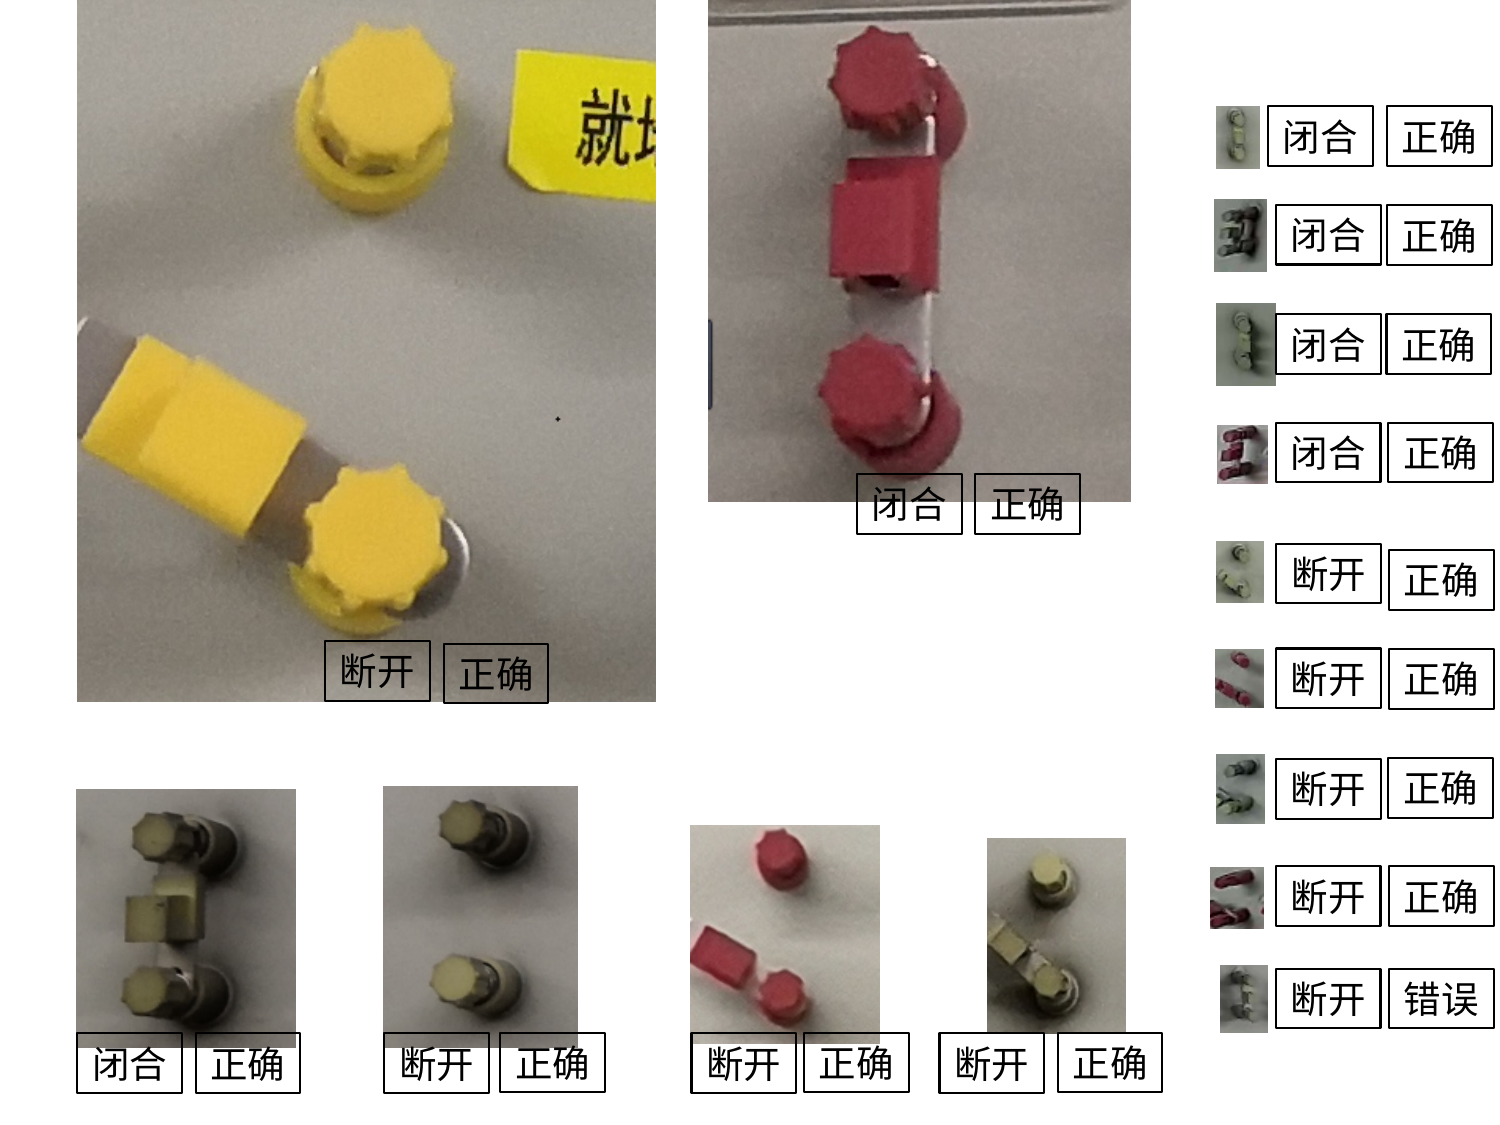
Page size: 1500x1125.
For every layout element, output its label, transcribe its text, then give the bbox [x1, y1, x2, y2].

text_box 断开 [1276, 648, 1381, 709]
text_box 正确 [1389, 866, 1494, 926]
picture [690, 825, 881, 1045]
picture [1216, 541, 1264, 603]
text_box 断开 [384, 1054, 490, 1094]
picture [708, 0, 1131, 502]
text_box 正确 [1388, 757, 1494, 818]
text_box 正确 [975, 511, 1080, 534]
picture [1215, 649, 1264, 708]
text_box 正确 [1387, 205, 1492, 265]
text_box 错误 [1389, 968, 1494, 1029]
picture [1215, 303, 1276, 386]
text_box 闭合 [1268, 106, 1373, 167]
text_box 闭合 [1276, 204, 1381, 265]
picture [1220, 965, 1268, 1033]
text_box 正确 [803, 1032, 909, 1093]
picture [77, 0, 656, 702]
text_box 断开 [1276, 543, 1382, 604]
text_box 正确 [1388, 422, 1494, 483]
text_box 正确 [500, 1032, 605, 1093]
text_box 闭合 [1281, 314, 1381, 374]
text_box 断开 [1275, 866, 1381, 926]
picture [1215, 754, 1265, 824]
picture [1217, 425, 1268, 484]
text_box 正确 [1387, 106, 1492, 167]
text_box 断开 [691, 1053, 797, 1094]
text_box 断开 [1276, 758, 1381, 819]
text_box 正确 [1057, 1032, 1163, 1093]
text_box 闭合 [1275, 422, 1381, 483]
picture [76, 789, 296, 1049]
text_box 正确 [1386, 314, 1492, 374]
text_box 正确 [1389, 550, 1494, 610]
text_box 正确 [1389, 648, 1494, 709]
picture [383, 786, 578, 1049]
text_box 闭合 [77, 1054, 182, 1094]
picture [1214, 199, 1267, 272]
picture [1215, 106, 1261, 170]
text_box 正确 [195, 1033, 301, 1094]
picture [987, 837, 1126, 1034]
picture [1210, 867, 1264, 929]
text_box 闭合 [856, 511, 962, 534]
text_box 断开 [939, 1033, 1045, 1094]
text_box 断开 [1275, 968, 1381, 1029]
